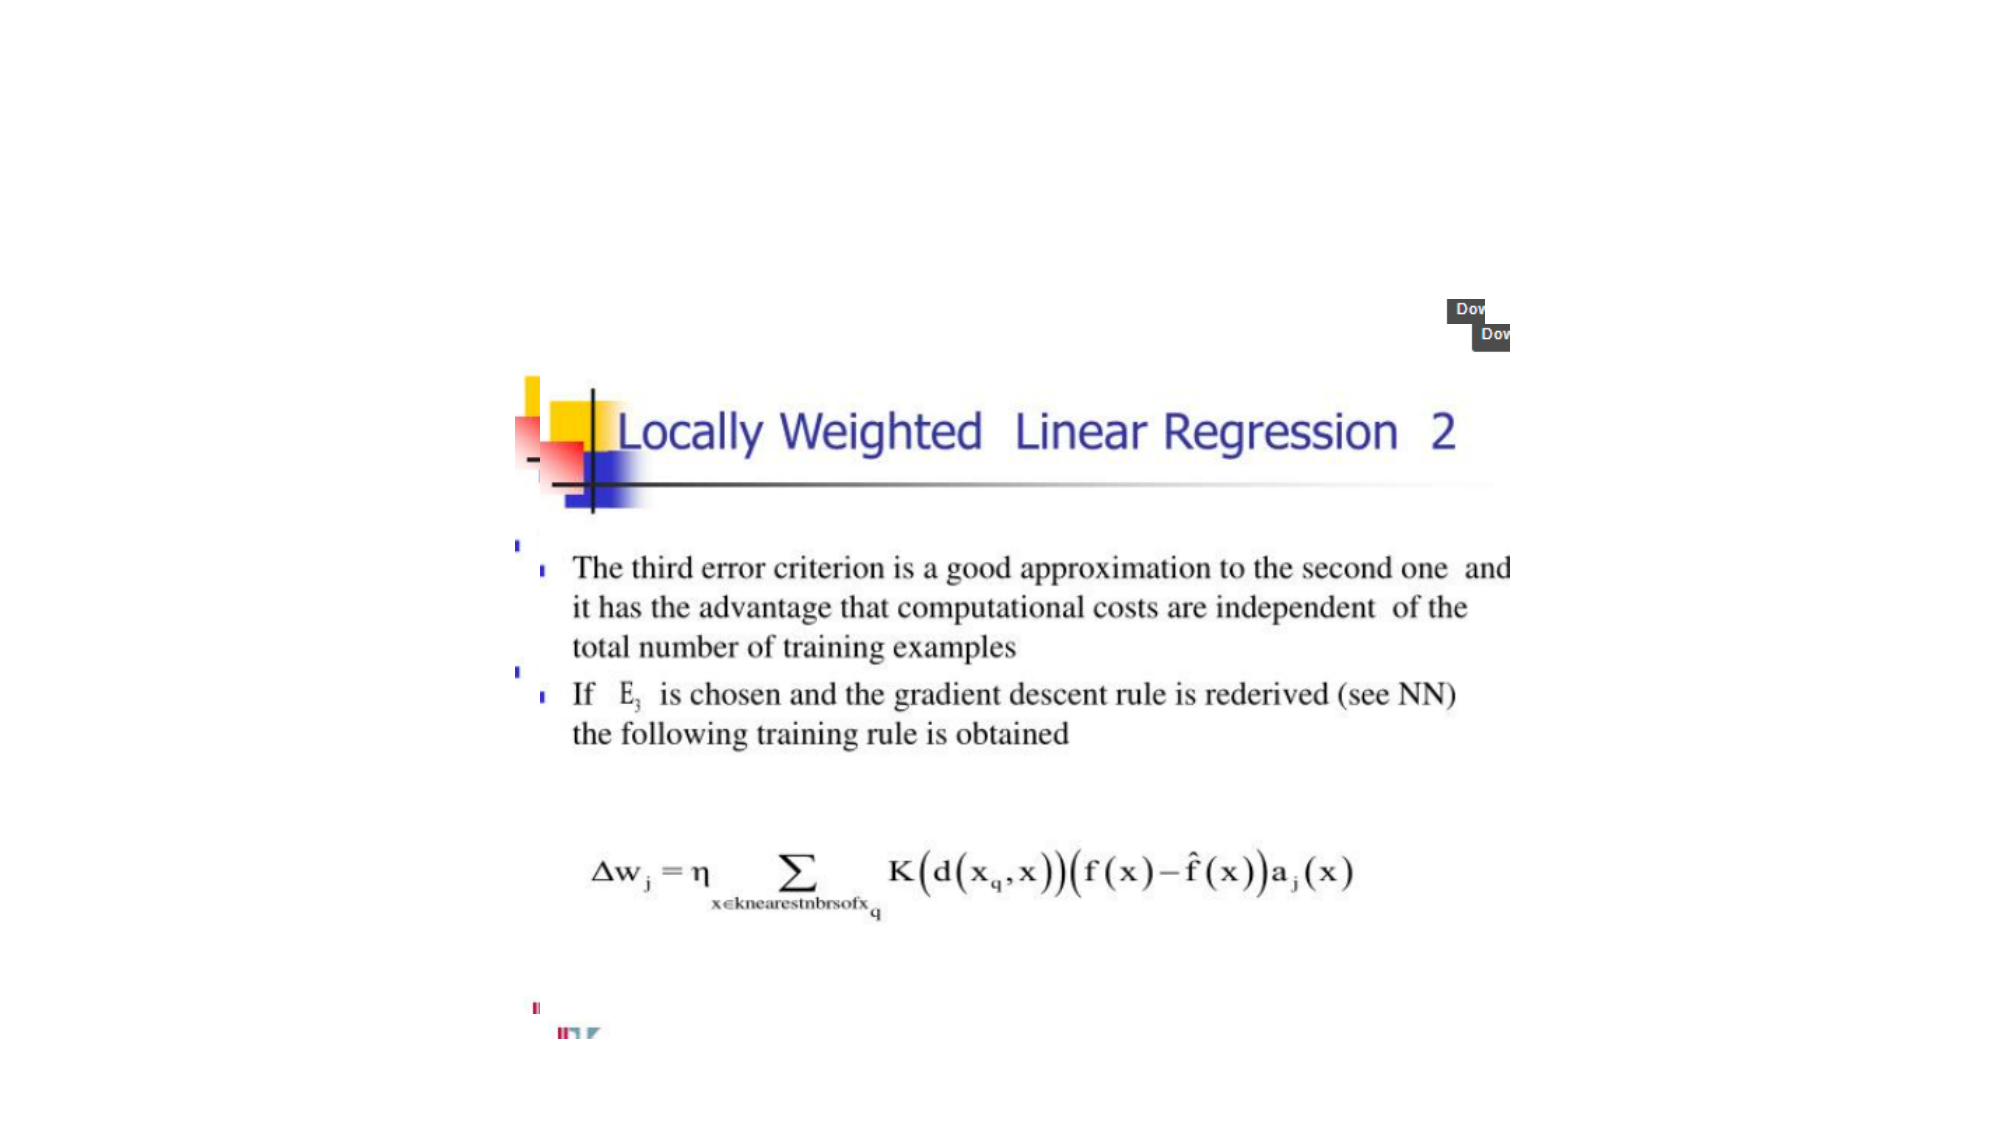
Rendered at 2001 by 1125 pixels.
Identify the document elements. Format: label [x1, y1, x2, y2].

picture [539, 324, 1510, 1039]
list [514, 299, 1485, 1014]
